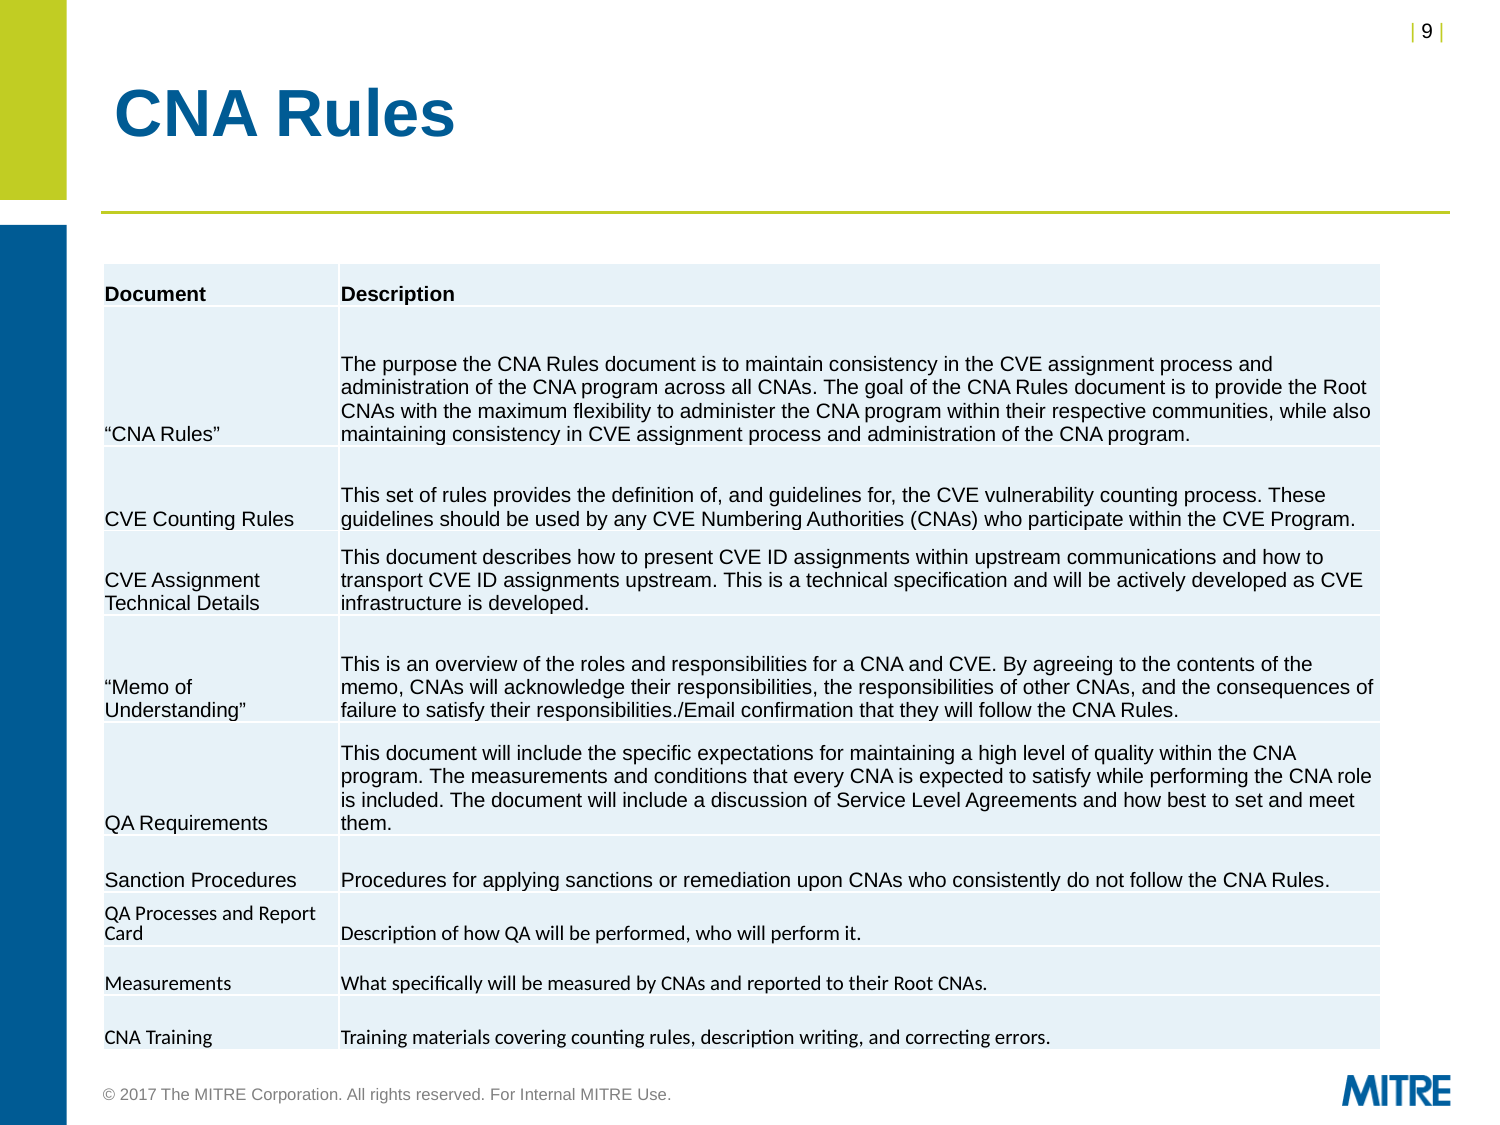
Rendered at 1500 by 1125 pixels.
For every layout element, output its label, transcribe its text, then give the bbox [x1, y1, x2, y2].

table_cell “Memo of Understanding” [104, 616, 338, 721]
table_cell QA Requirements [104, 723, 338, 834]
table_cell This is an overview of the roles and responsibilities for a CNA and CVE. By agreeing to the contents of the memo, CNAs will acknowledge their responsibilities, the responsibilities of other CNAs, and the consequences of failure to satisfy their responsibilities./Email confirmation that they will follow the CNA Rules. [340, 616, 1380, 721]
table_cell CNA Training [104, 996, 338, 1049]
table_cell Description of how QA will be performed, who will perform it. [340, 893, 1380, 945]
table_cell “CNA Rules” [104, 307, 338, 445]
table_cell QA Processes and Report Card [104, 893, 338, 945]
table_cell CVE Counting Rules [104, 447, 338, 530]
picture [1342, 1072, 1453, 1113]
title CNA Rules [99, 45, 1450, 188]
table_header Document [104, 264, 338, 305]
table_cell Measurements [104, 947, 338, 994]
table_cell This document describes how to present CVE ID assignments within upstream communications and how to transport CVE ID assignments upstream. This is a technical specification and will be actively developed as CVE infrastructure is developed. [340, 531, 1380, 614]
table_cell This document will include the specific expectations for maintaining a high level of quality within the CNA program. The measurements and conditions that every CNA is expected to satisfy while performing the CNA role is included. The document will include a discussion of Service Level Agreements and how best to set and meet them. [340, 723, 1380, 834]
table_cell This set of rules provides the definition of, and guidelines for, the CVE vulnerability counting process. These guidelines should be used by any CVE Numbering Authorities (CNAs) who participate within the CVE Program. [340, 447, 1380, 530]
table_header Description [340, 264, 1380, 305]
table_cell Procedures for applying sanctions or remediation upon CNAs who consistently do not follow the CNA Rules. [340, 836, 1380, 891]
table_cell CVE Assignment Technical Details [104, 531, 338, 614]
table_cell Training materials covering counting rules, description writing, and correcting errors. [340, 996, 1380, 1049]
table_cell Sanction Procedures [104, 836, 338, 891]
table_cell What specifically will be measured by CNAs and reported to their Root CNAs. [340, 947, 1380, 994]
table_cell The purpose the CNA Rules document is to maintain consistency in the CVE assignment process and administration of the CNA program across all CNAs. The goal of the CNA Rules document is to provide the Root CNAs with the maximum flexibility to administer the CNA program within their respective communities, while also maintaining consistency in CVE assignment process and administration of the CNA program. [340, 307, 1380, 445]
